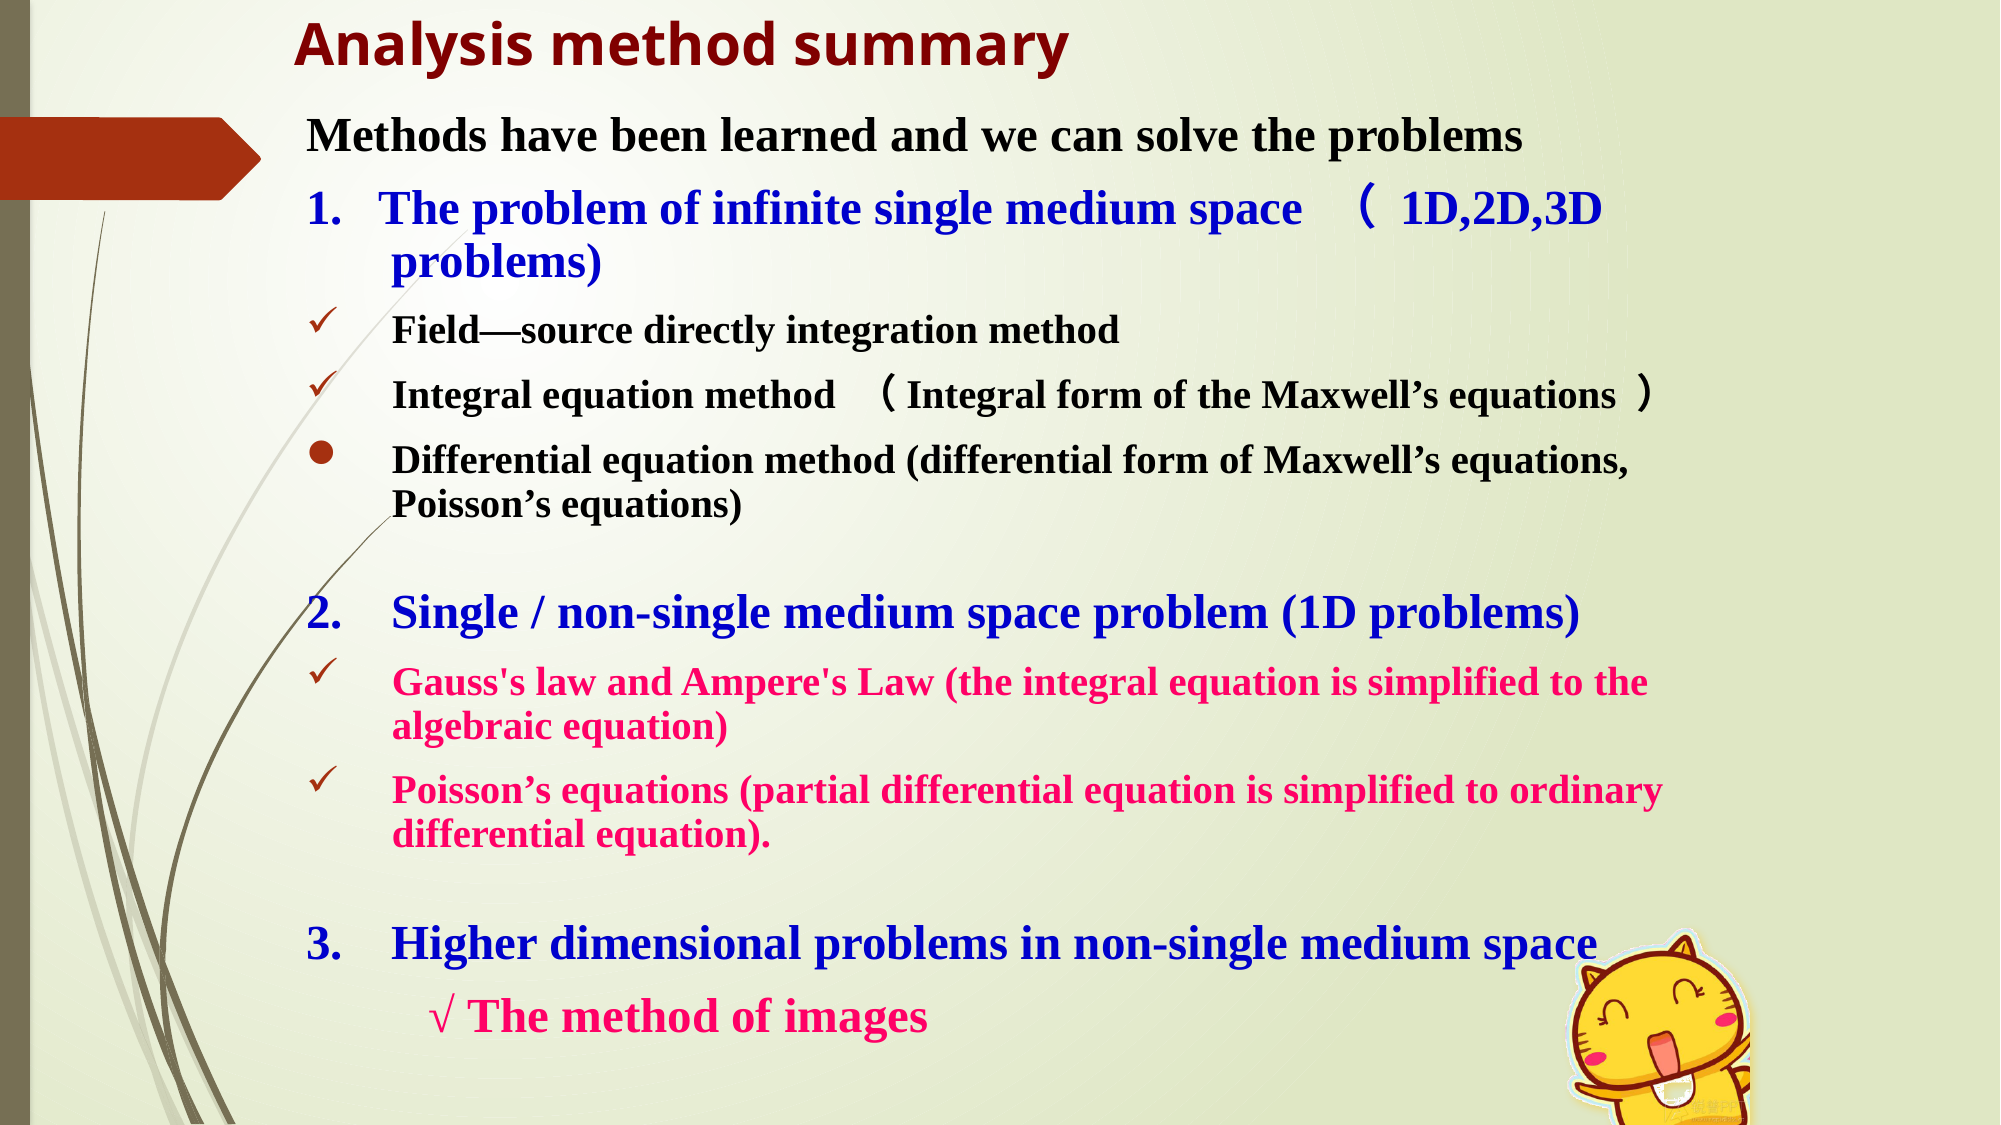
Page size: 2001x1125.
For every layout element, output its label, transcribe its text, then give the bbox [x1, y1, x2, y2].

list Methods have been learned and we can solve the problems 1. The problem of infinite single medium space （ 1D,2D,3D problems) Field—source directly integration method Integral equation method （Integral form of the Maxwell’s equations ） Differential equation method (differential form of Maxwell’s equations, Poisson’s equations) 2. Single / non-single medium space problem (1D problems) Gauss's law and Ampere's Law (the integral equation is simplified to the algebraic equation) Poisson’s equations (partial differential equation is simplified to ordinary differential equation). 3. Higher dimensional problems in non-single medium space √ The method of images [291, 101, 1750, 1059]
picture [1565, 928, 1751, 1125]
title Analysis method summary [279, 0, 1667, 104]
